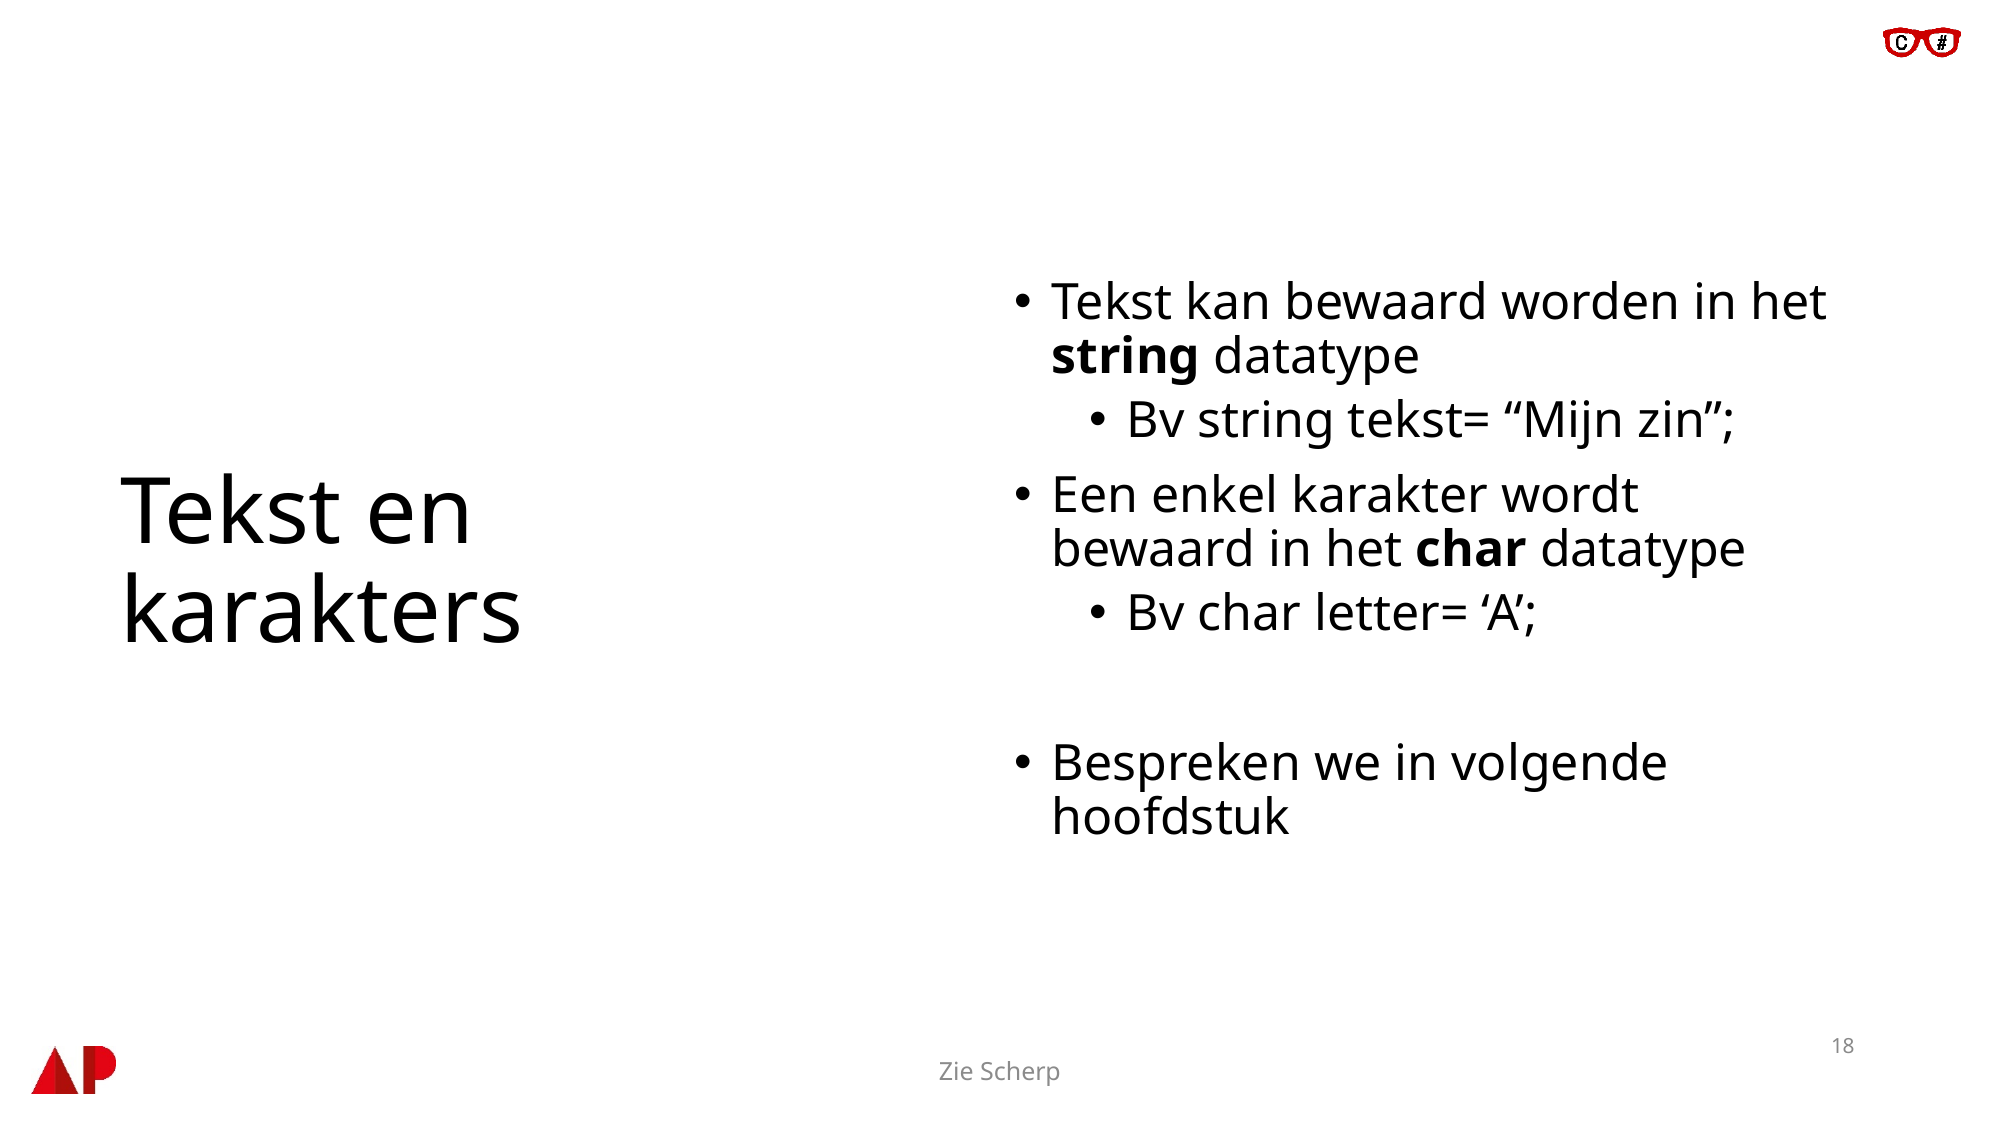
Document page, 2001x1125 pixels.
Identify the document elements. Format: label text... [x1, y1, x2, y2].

slide_number 18 [1775, 1020, 1870, 1073]
picture [31, 1046, 116, 1094]
footer Zie Scherp [662, 1042, 1338, 1103]
list Tekst kan bewaard worden in het string datatype Bv string tekst= “Mijn zin”; Een enkel karakter wordt bewaard in het char datatype Bv char letter= ‘A’; Bespreken we in volgende hoofdstuk [999, 131, 1870, 990]
title Tekst en karakters [105, 336, 707, 790]
picture [1879, 0, 1964, 85]
